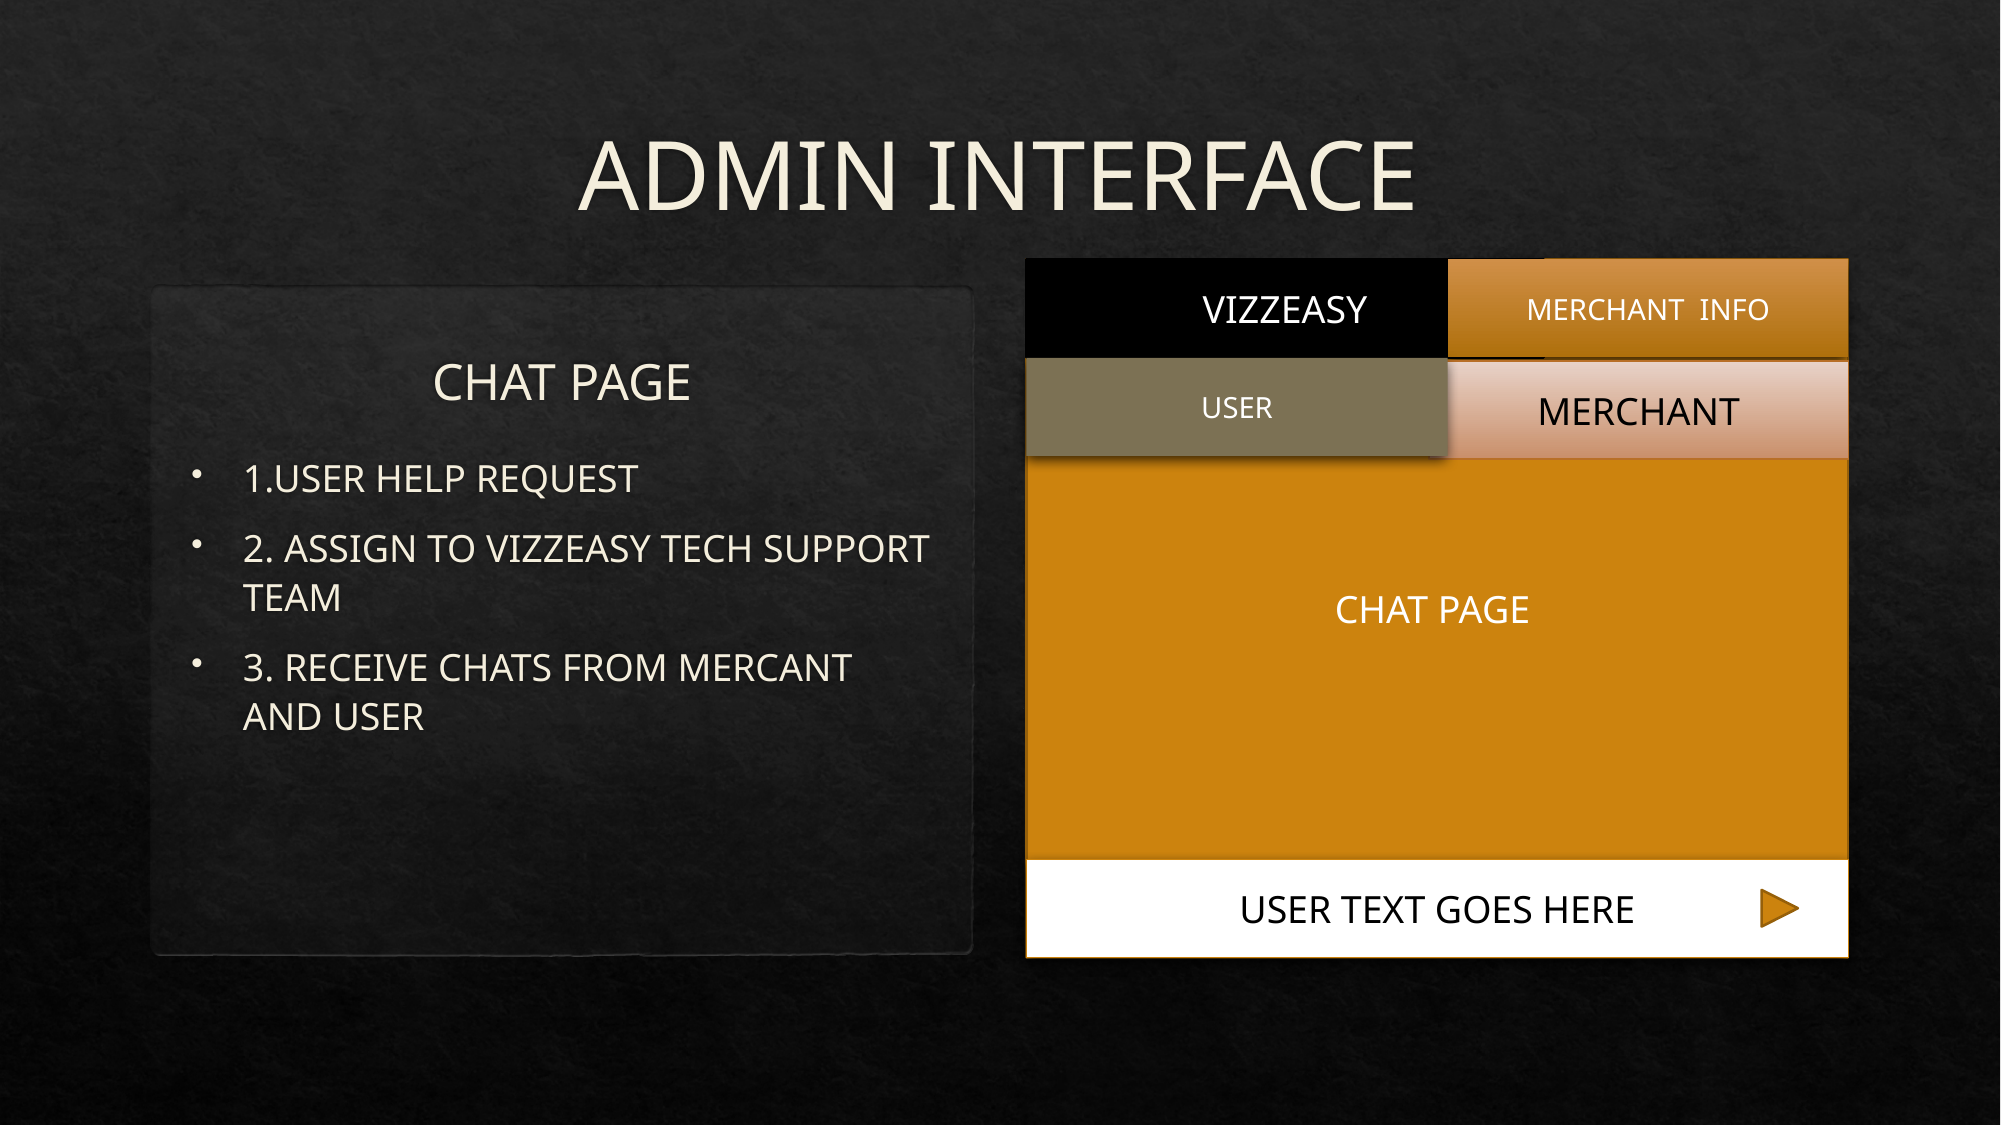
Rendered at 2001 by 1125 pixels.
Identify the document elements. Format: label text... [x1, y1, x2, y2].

picture [149, 284, 975, 957]
title ADMIN INTERFACE [149, 99, 1849, 260]
list CHAT PAGE [171, 304, 954, 418]
list 1.USER HELP REQUEST 2. ASSIGN TO VIZZEASY TECH SUPPORT TEAM 3. RECEIVE CHATS FROM MERCANT AND USER [171, 443, 954, 943]
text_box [1026, 258, 1849, 958]
